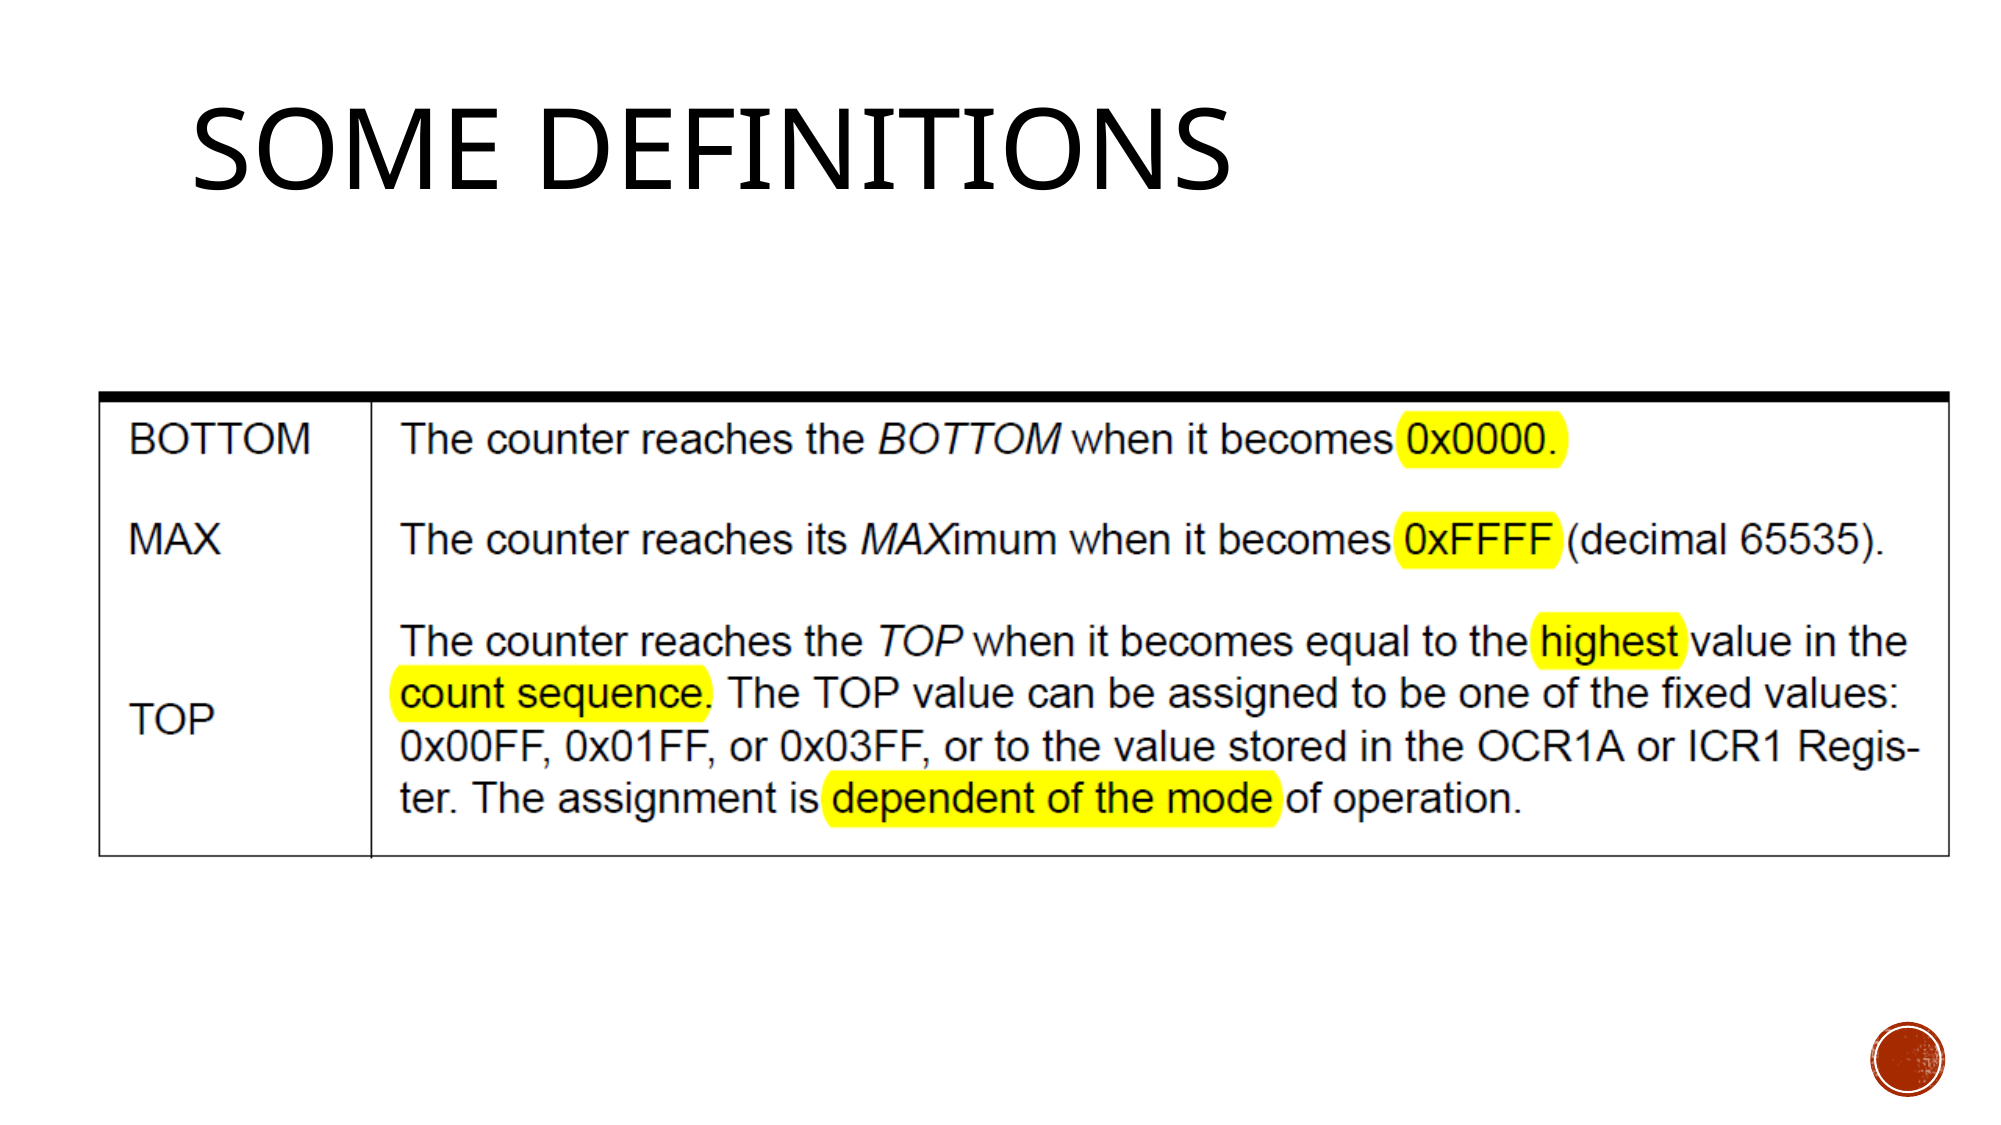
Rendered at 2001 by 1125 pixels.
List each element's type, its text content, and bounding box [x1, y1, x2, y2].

title Some definitions [175, 79, 1826, 228]
picture [92, 379, 1960, 879]
